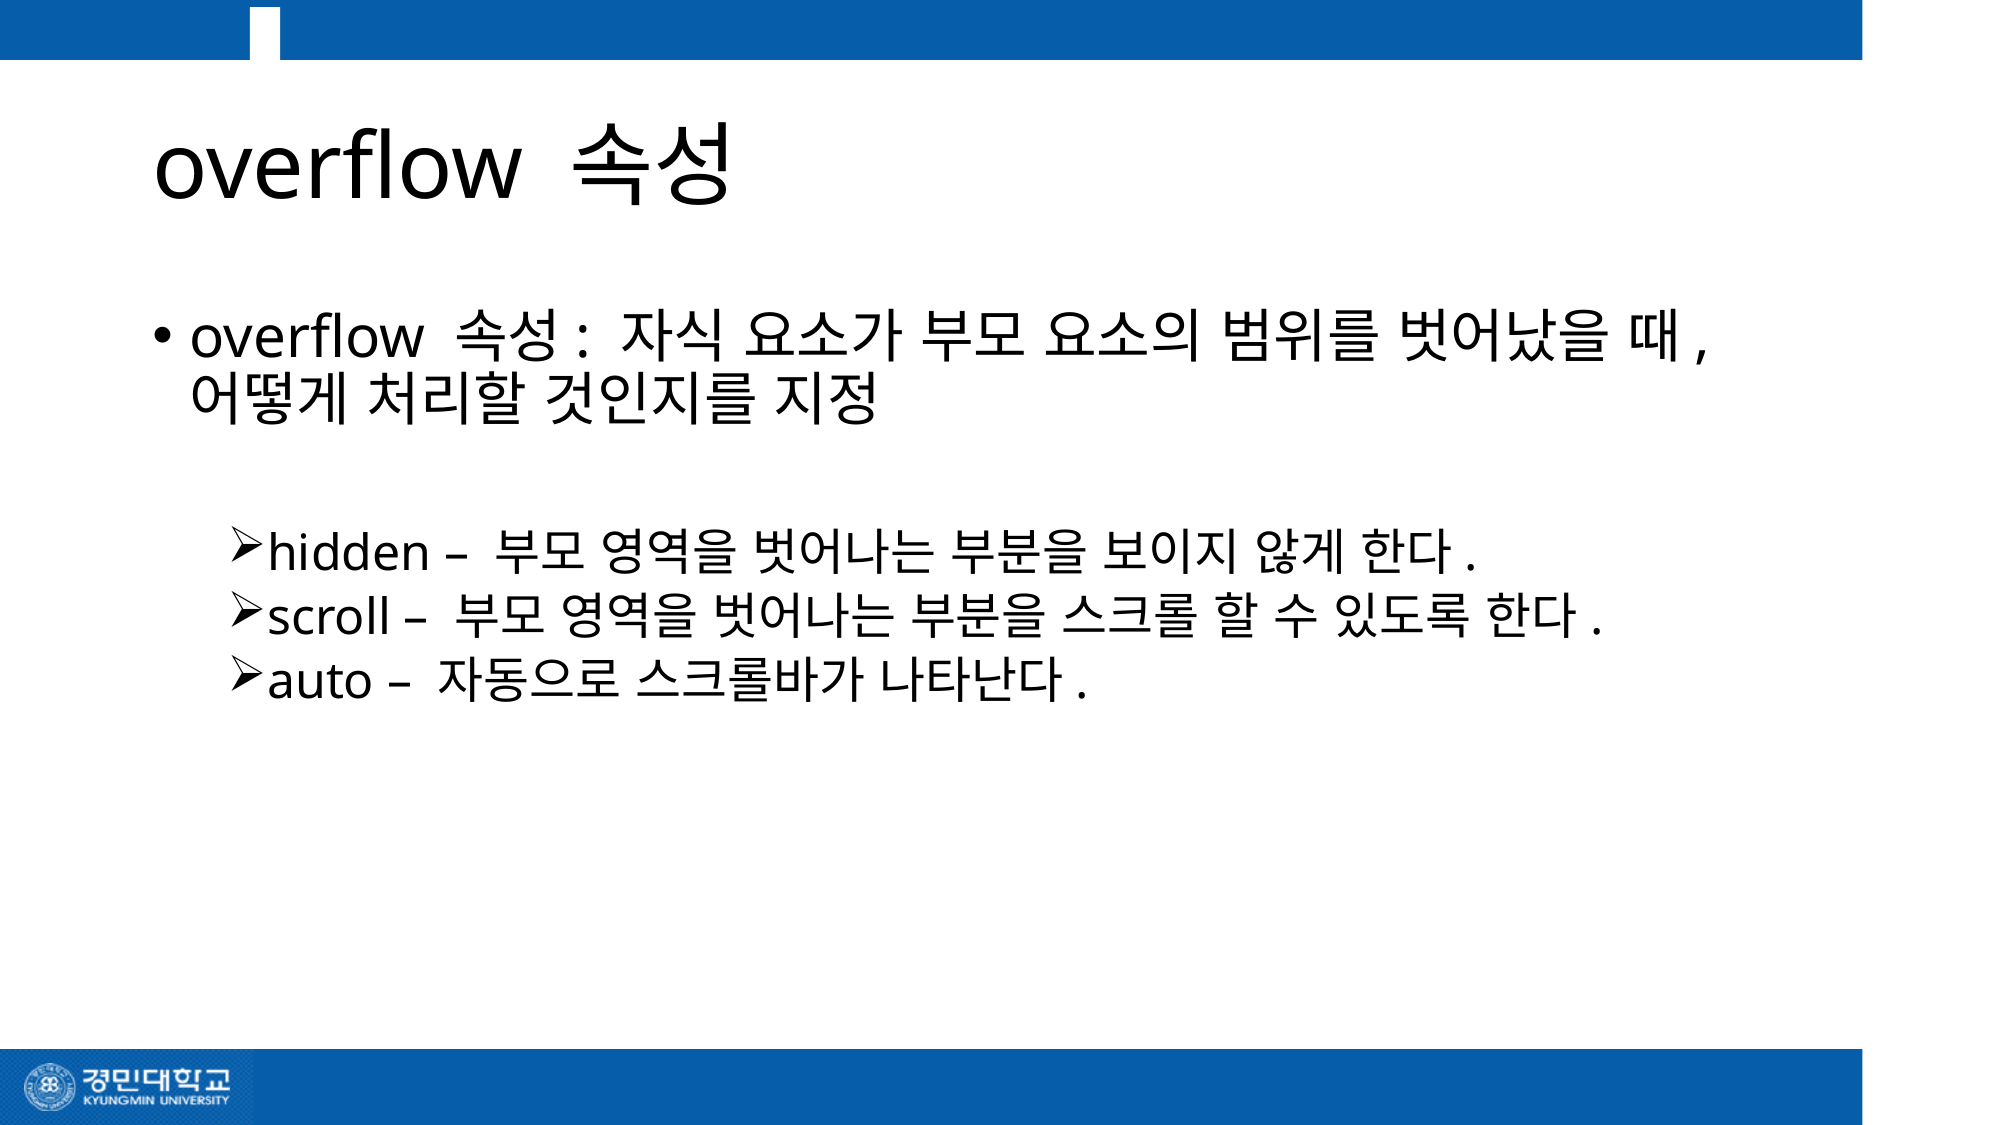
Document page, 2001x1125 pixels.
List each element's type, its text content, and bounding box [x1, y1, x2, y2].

text_box [249, 7, 281, 59]
list overflow 속성: 자식 요소가 부모 요소의 범위를 벗어났을 때, 어떻게 처리할 것인지를 지정 hidden – 부모 영역을 벗어나는 부분을 보이지 않게 한다. scroll – 부모 영역을 벗어나는 부분을 스크롤 할 수 있도록 한다. auto – 자동으로 스크롤바가 나타난다. [137, 299, 1863, 1014]
picture [0, 1049, 253, 1125]
title overflow 속성 [137, 59, 1863, 278]
